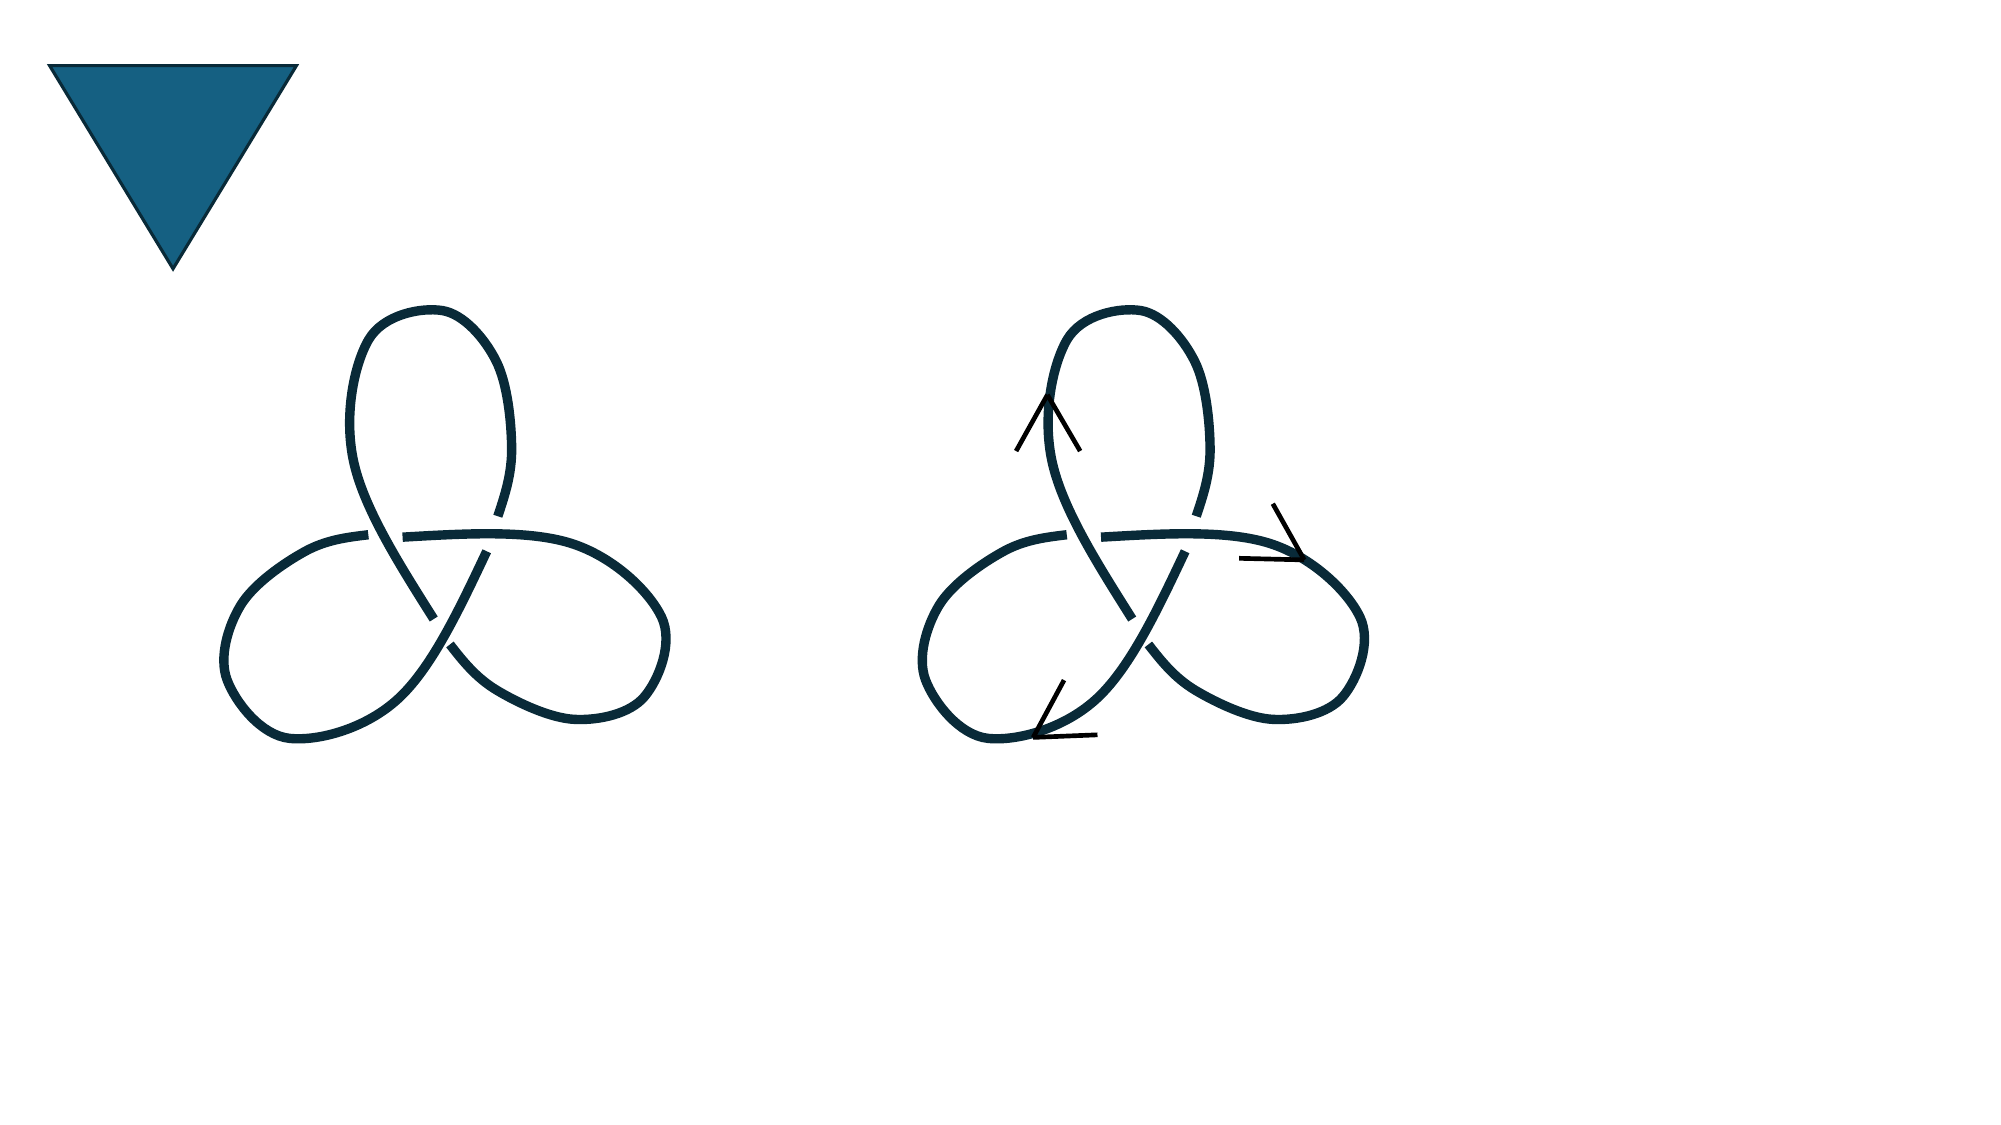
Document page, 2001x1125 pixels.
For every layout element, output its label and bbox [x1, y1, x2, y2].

text_box [913, 309, 1372, 755]
text_box [214, 309, 674, 713]
text_box [46, 64, 300, 272]
